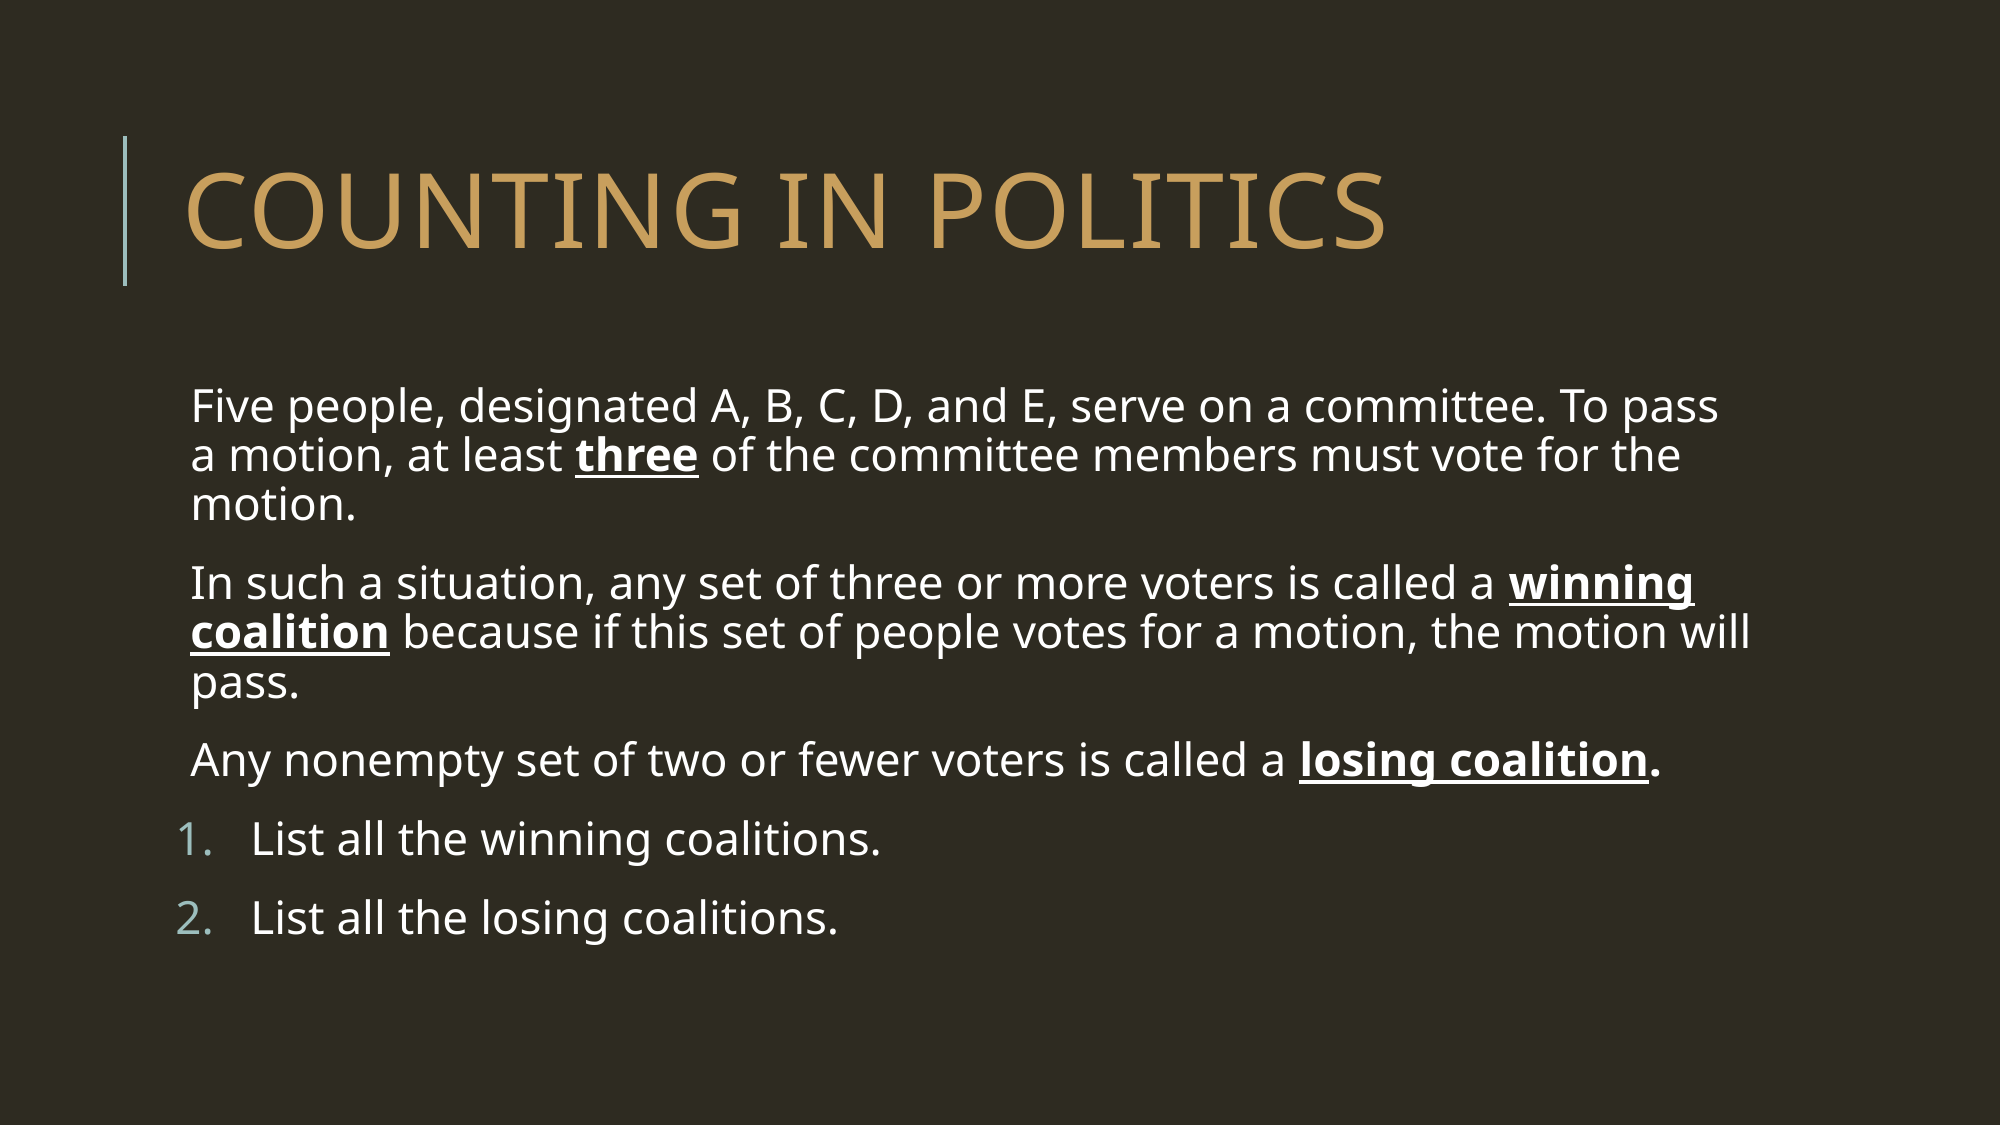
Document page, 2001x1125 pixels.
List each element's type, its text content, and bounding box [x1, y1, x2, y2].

list Five people, designated A, B, C, D, and E, serve on a committee. To pass a motion, at least three of the committee members must vote for the motion. In such a situation, any set of three or more voters is called a winning coalition because if this set of people votes for a motion, the motion will pass. Any nonempty set of two or fewer voters is called a losing coalition. List all the winning coalitions. List all the losing coalitions. [168, 375, 1763, 1035]
title Counting in politics [168, 96, 1763, 342]
